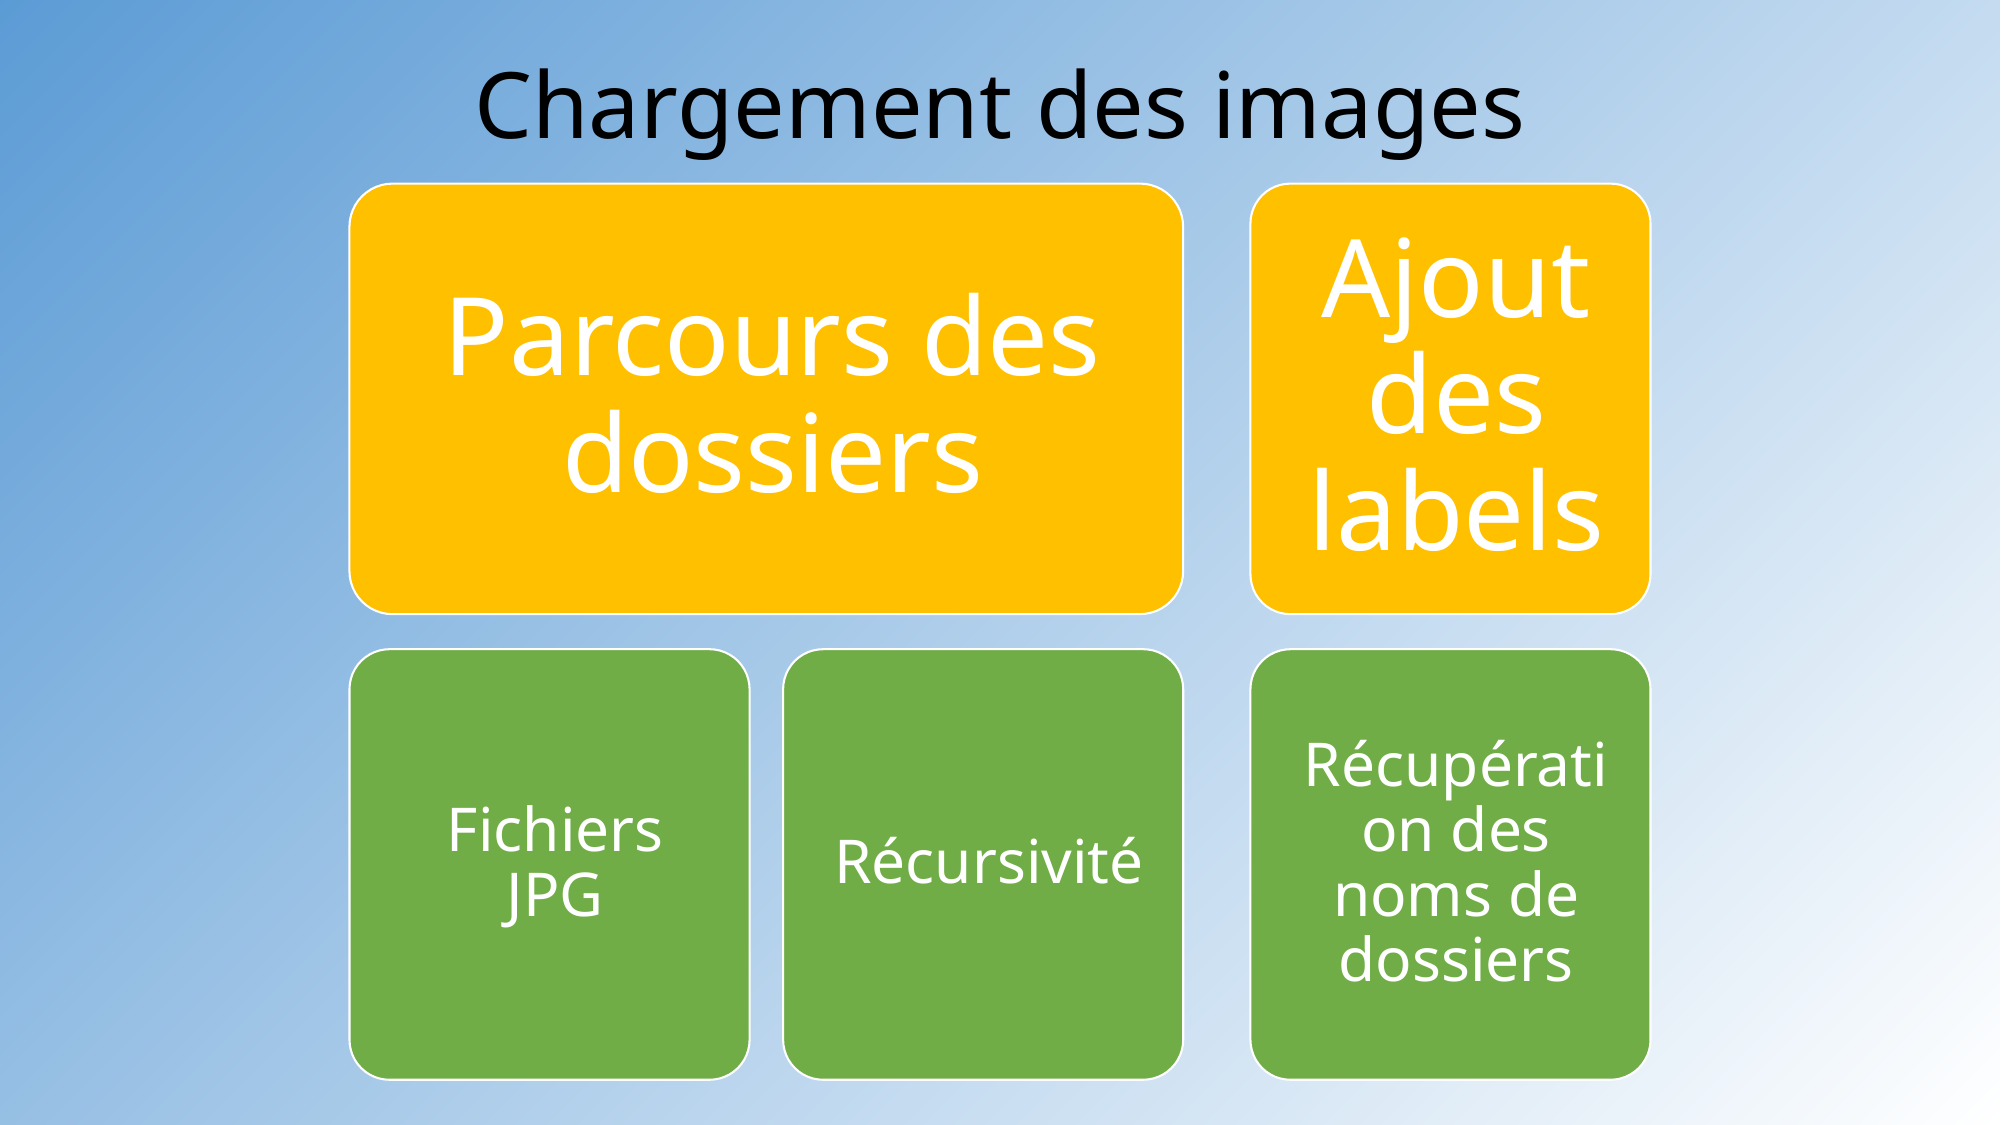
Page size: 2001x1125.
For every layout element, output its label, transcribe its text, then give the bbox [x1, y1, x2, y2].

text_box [348, 183, 1652, 1081]
title Chargement des images [137, 0, 1863, 218]
